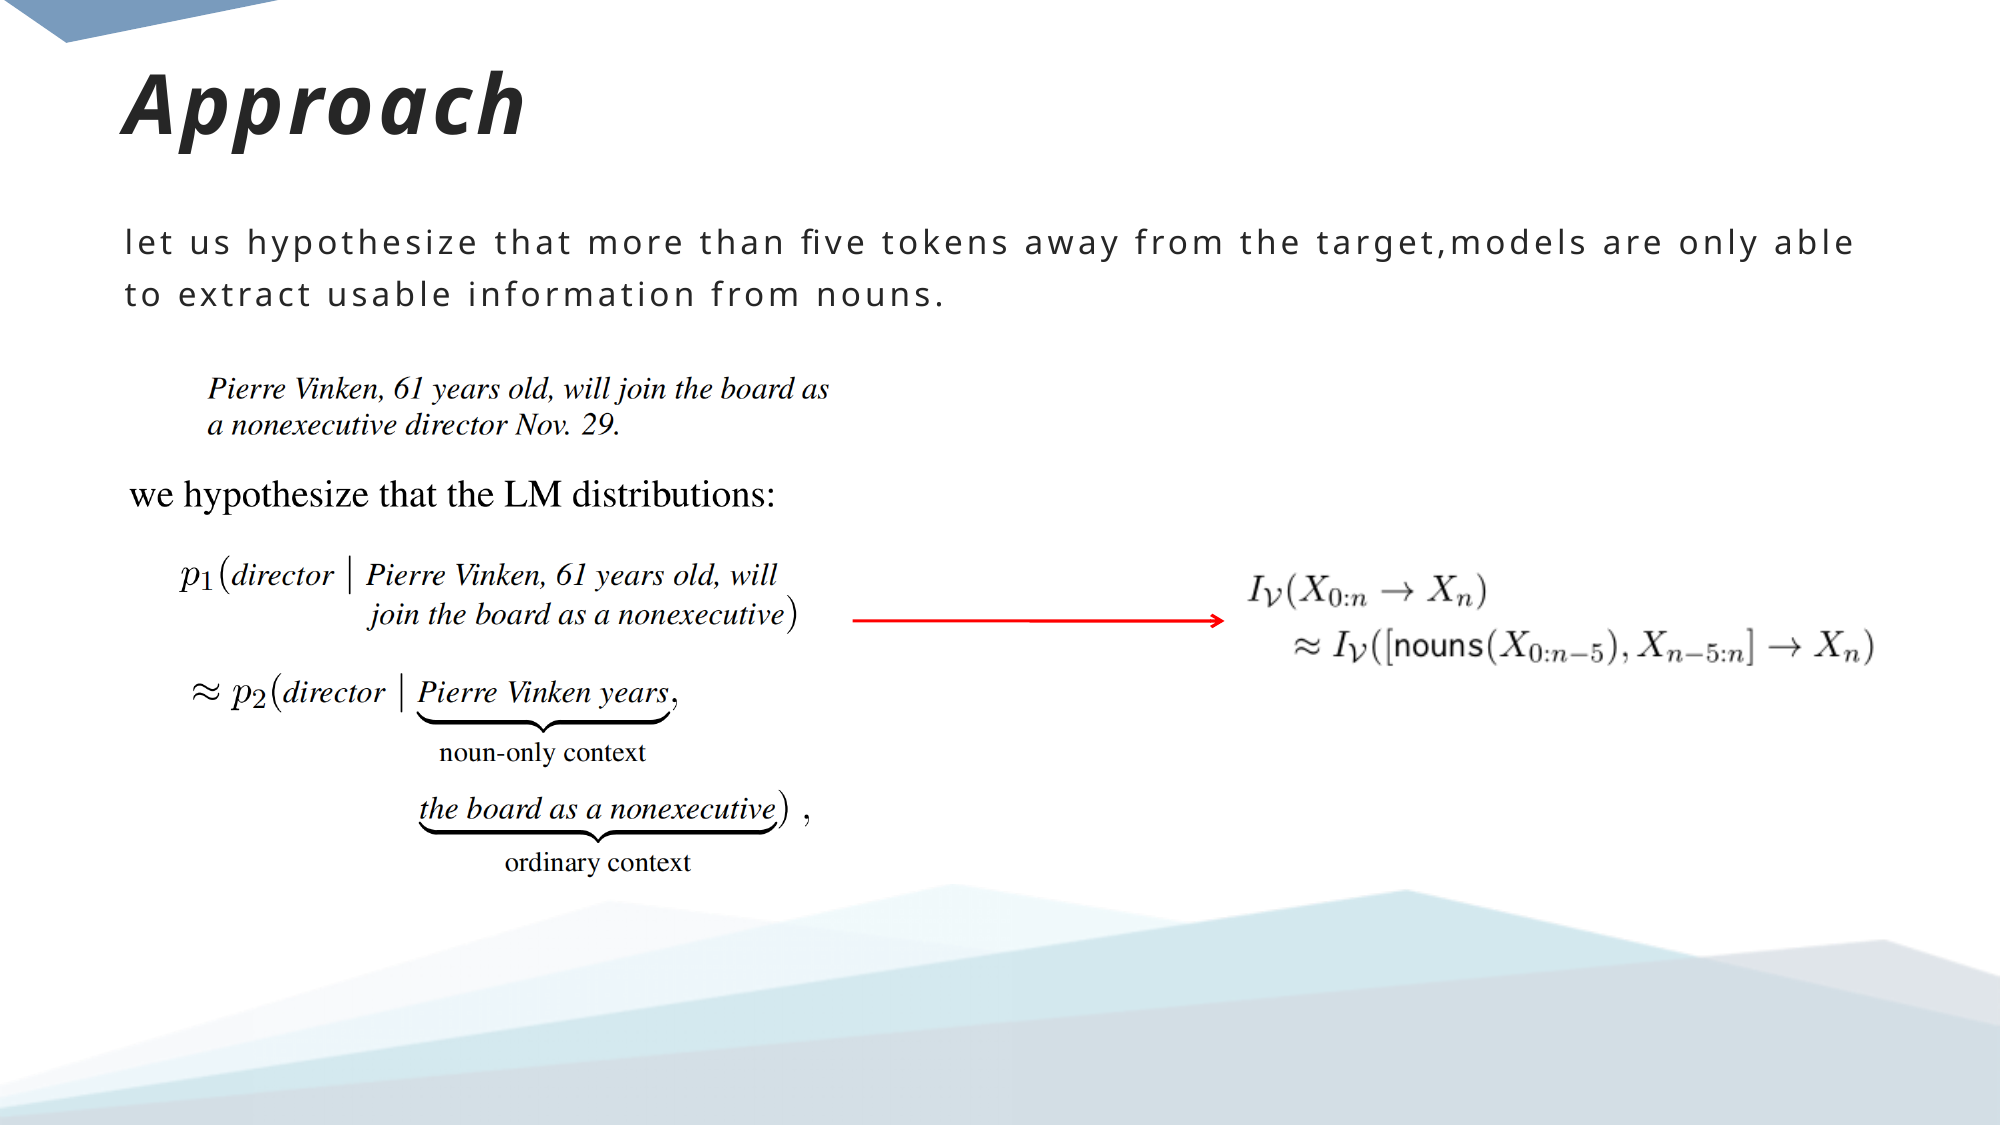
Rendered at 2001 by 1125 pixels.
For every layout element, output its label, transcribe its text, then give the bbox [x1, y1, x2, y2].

picture [1224, 557, 1891, 685]
list let us hypothesize that more than five tokens away from the target,models are only able to extract usable information from nouns. [109, 201, 1891, 339]
title Approach [109, 43, 564, 161]
picture [0, 356, 2000, 1125]
